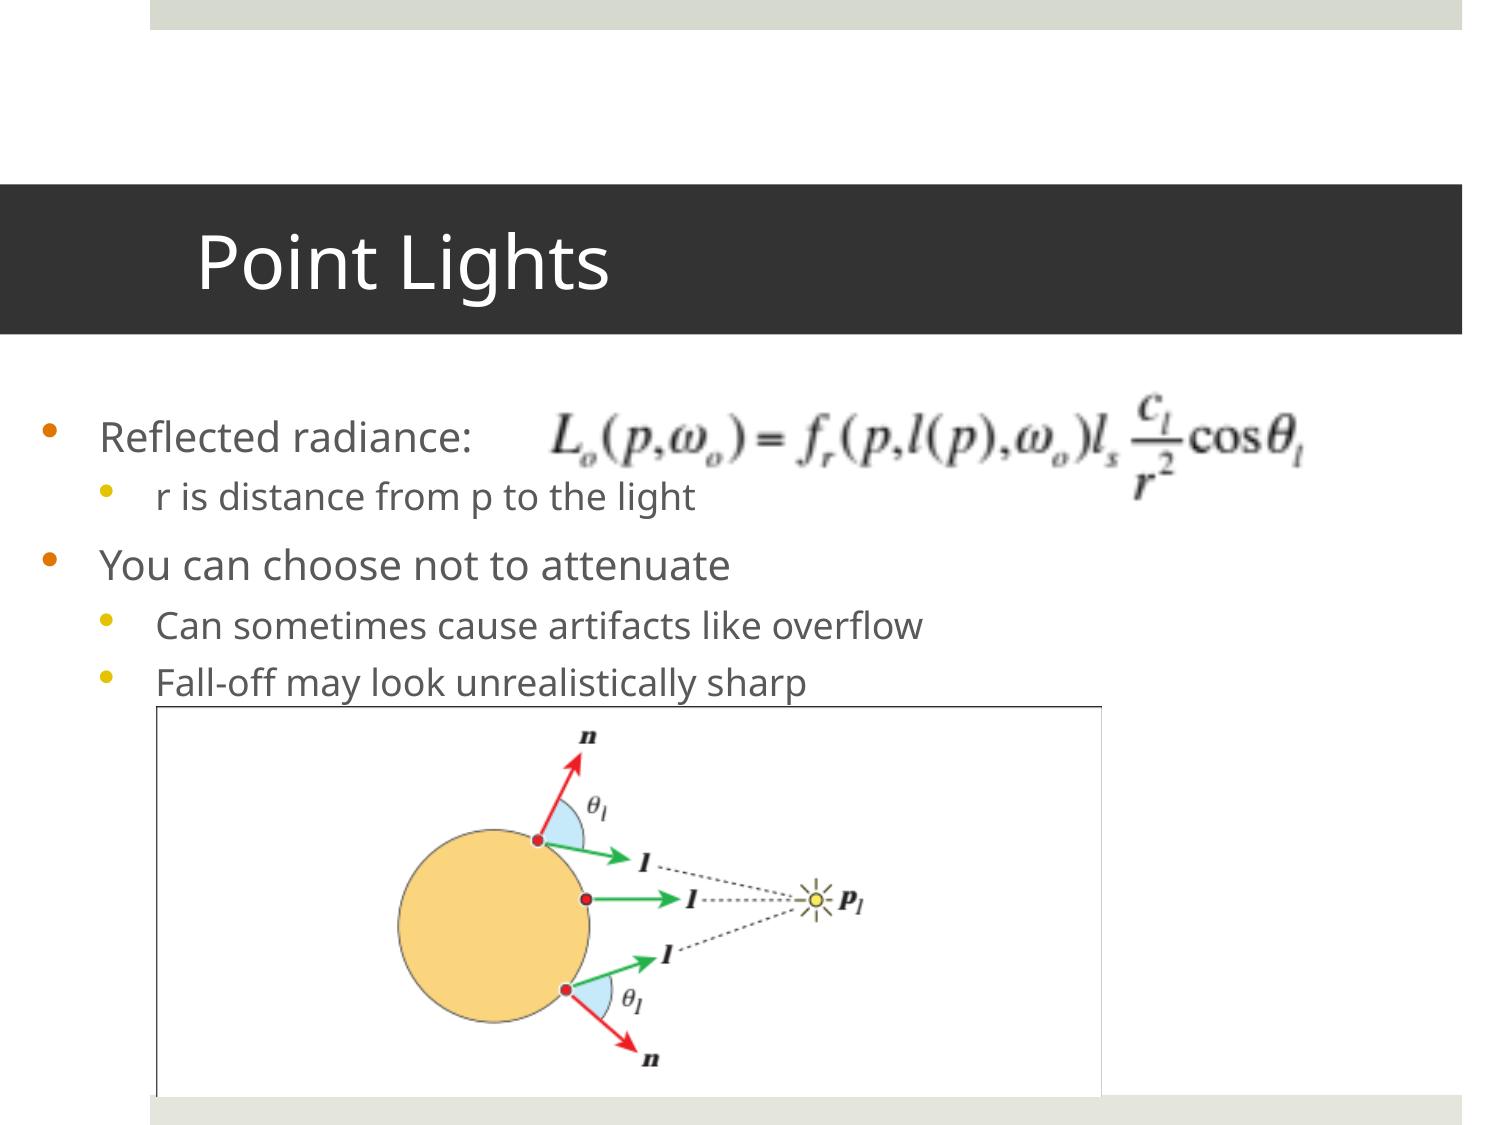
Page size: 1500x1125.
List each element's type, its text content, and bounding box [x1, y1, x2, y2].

list Reflected radiance: r is distance from p to the light You can choose not to attenuate Can sometimes cause artifacts like overflow Fall-off may look unrealistically sharp [27, 403, 1277, 1006]
title Point Lights [0, 184, 1463, 335]
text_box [543, 364, 1308, 506]
picture [155, 706, 1103, 1097]
